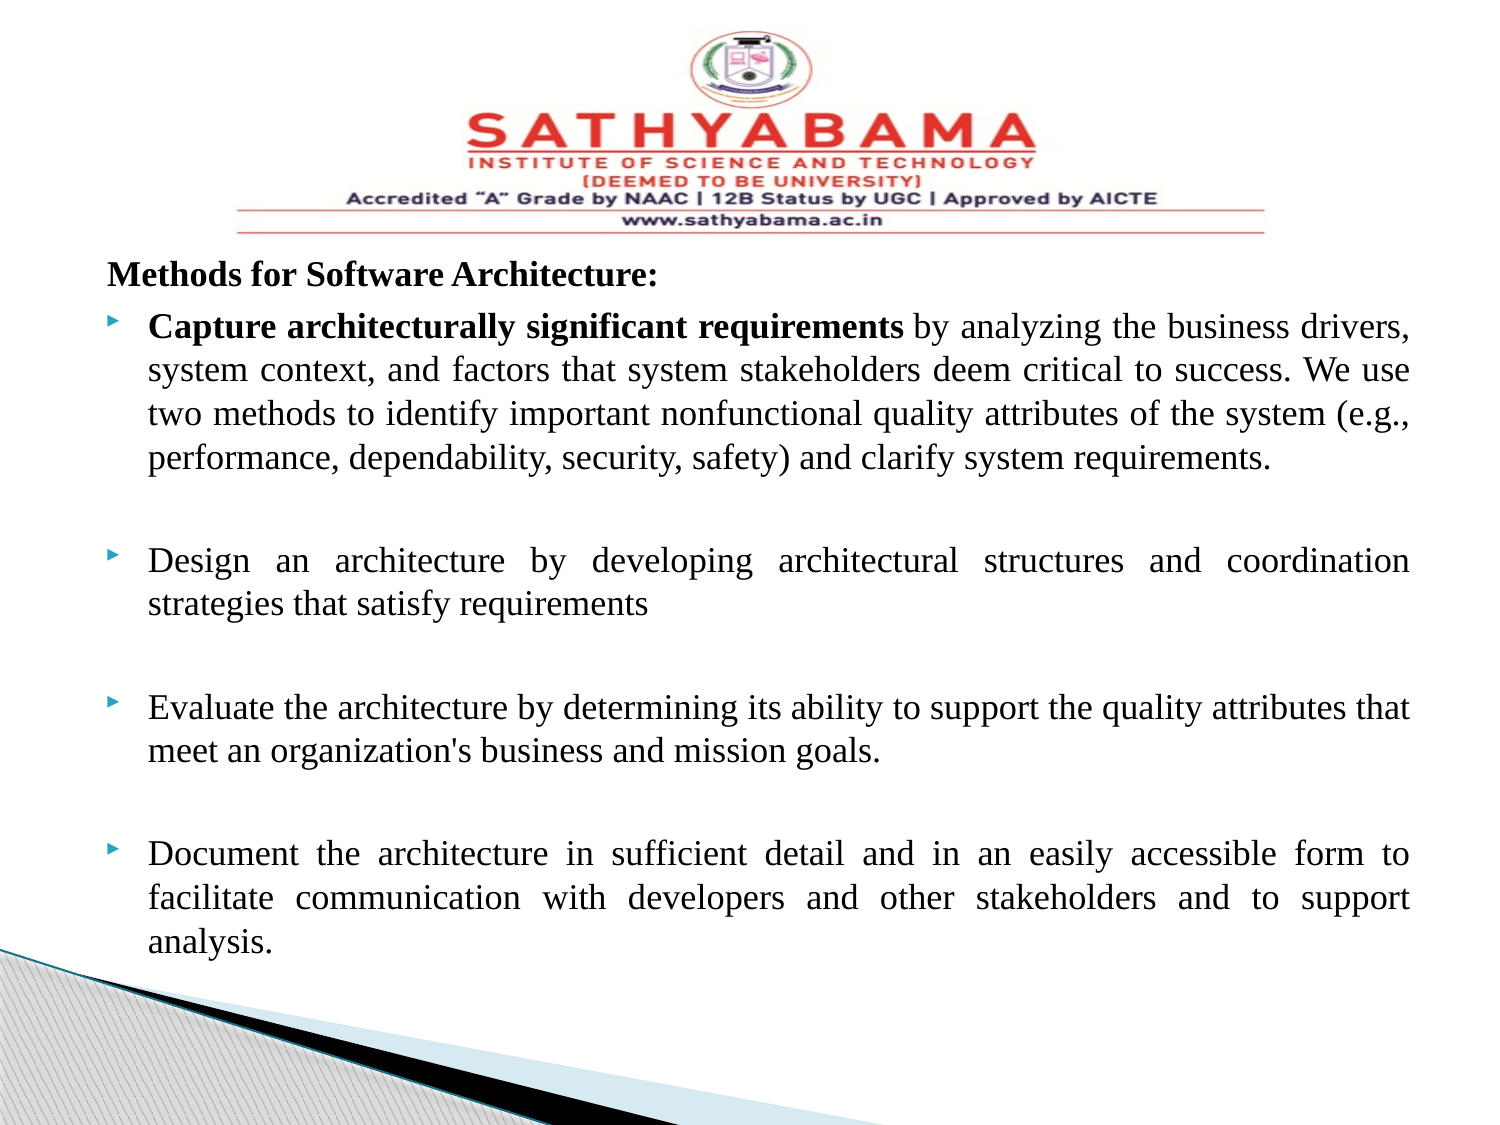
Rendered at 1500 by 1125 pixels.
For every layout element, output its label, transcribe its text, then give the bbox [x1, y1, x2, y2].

list Methods for Software Architecture: Capture architecturally significant requirements by analyzing the business drivers, system context, and factors that system stakeholders deem critical to success. We use two methods to identify important nonfunctional quality attributes of the system (e.g., performance, dependability, security, safety) and clarify system requirements. Design an architecture by developing architectural structures and coordination strategies that satisfy requirements Evaluate the architecture by determining its ability to support the quality attributes that meet an organization's business and mission goals. Document the architecture in sufficient detail and in an easily accessible form to facilitate communication with developers and other stakeholders and to support analysis. [75, 243, 1425, 986]
picture [200, 24, 1288, 238]
